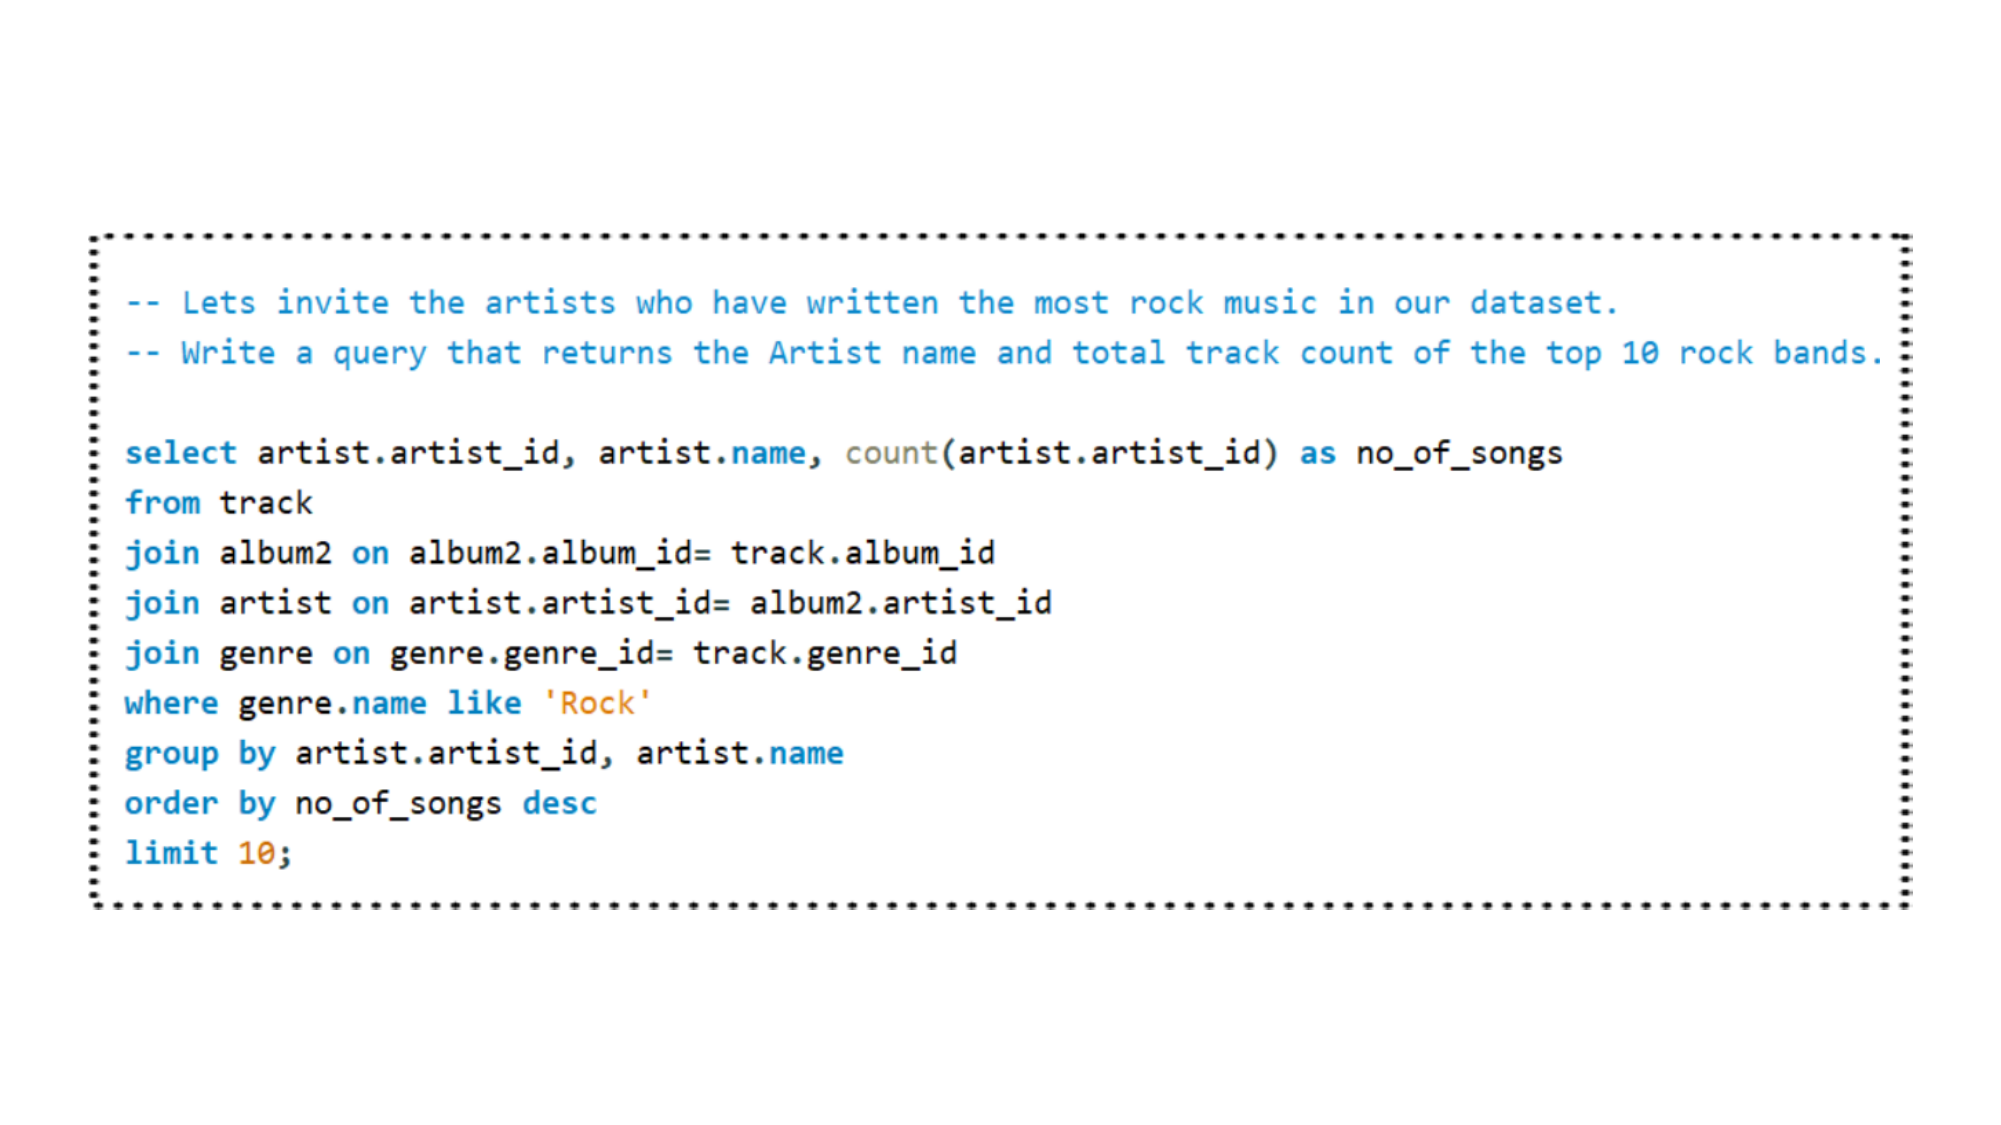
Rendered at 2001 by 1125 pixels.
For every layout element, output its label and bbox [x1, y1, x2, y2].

picture [88, 232, 1913, 910]
